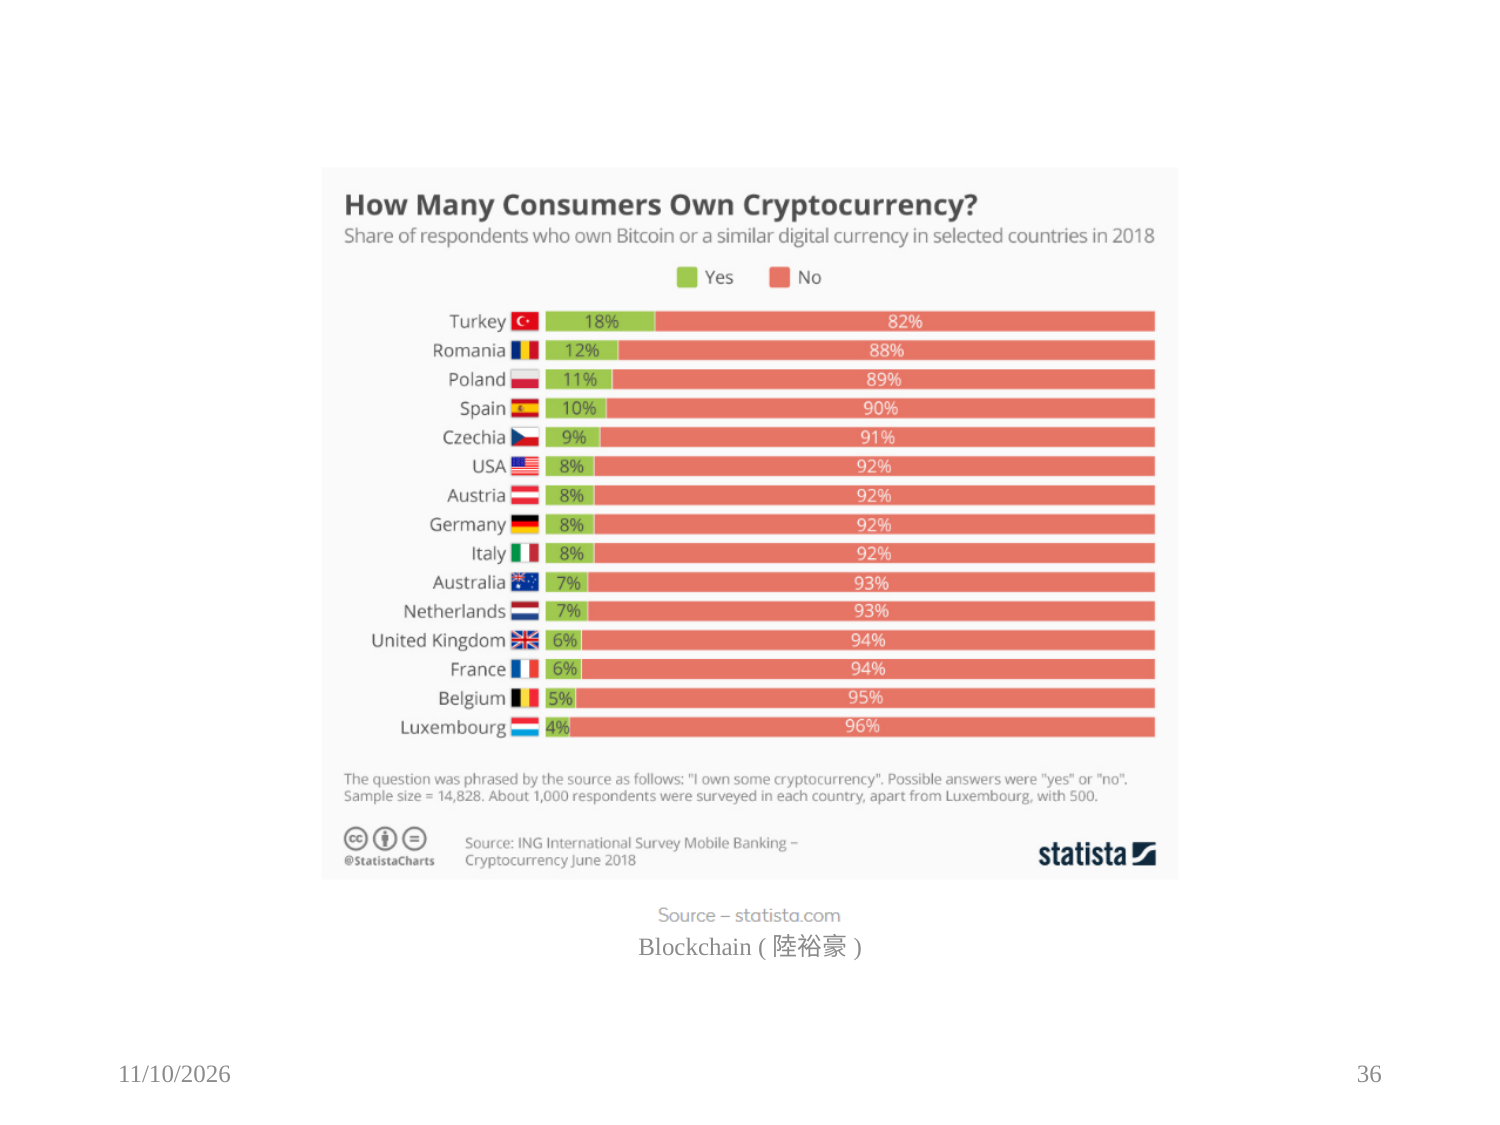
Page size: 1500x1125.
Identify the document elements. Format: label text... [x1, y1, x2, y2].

slide_number 36 [1059, 1042, 1397, 1103]
picture [318, 163, 1182, 930]
footer Blockchain (陸裕豪) [496, 930, 1004, 968]
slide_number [103, 1042, 441, 1103]
